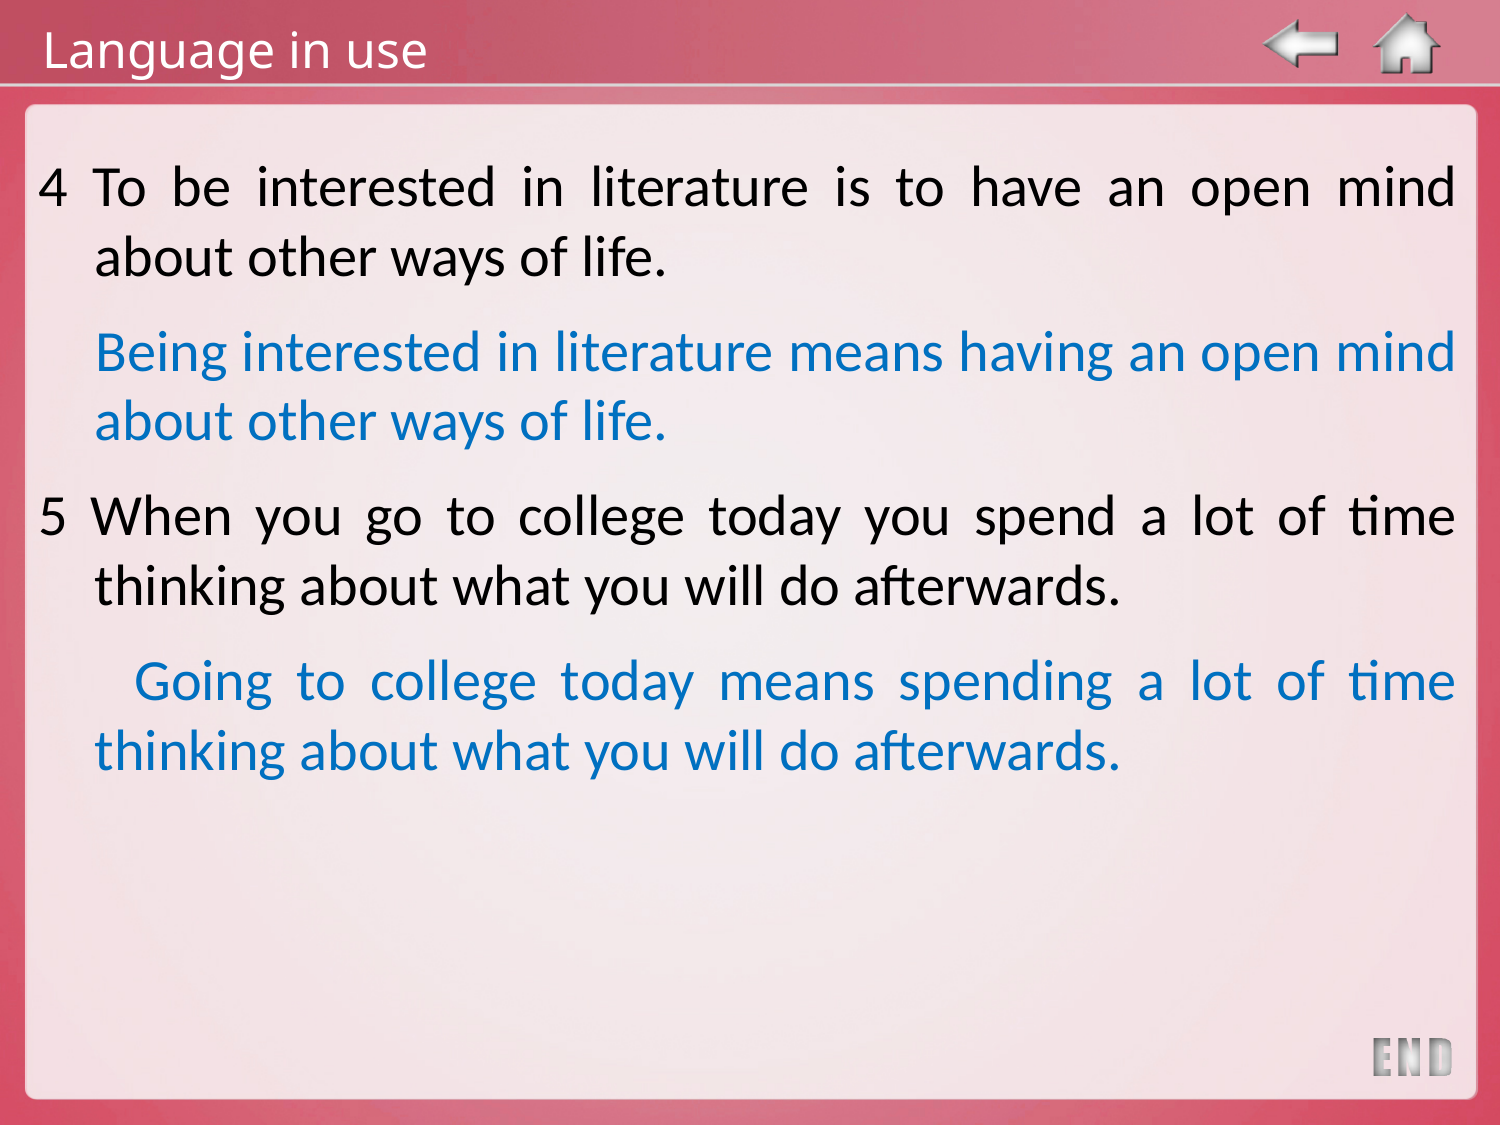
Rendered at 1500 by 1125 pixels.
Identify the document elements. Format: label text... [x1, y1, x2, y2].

picture [0, 0, 1500, 1125]
list 4 To be interested in literature is to have an open mind about other ways of life. Being interested in literature means having an open mind about other ways of life. 5 When you go to college today you spend a lot of time thinking about what you will do afterwards. Going to college today means spending a lot of time thinking about what you will do afterwards. [23, 140, 1473, 1098]
text_box Language in use [27, 11, 582, 87]
